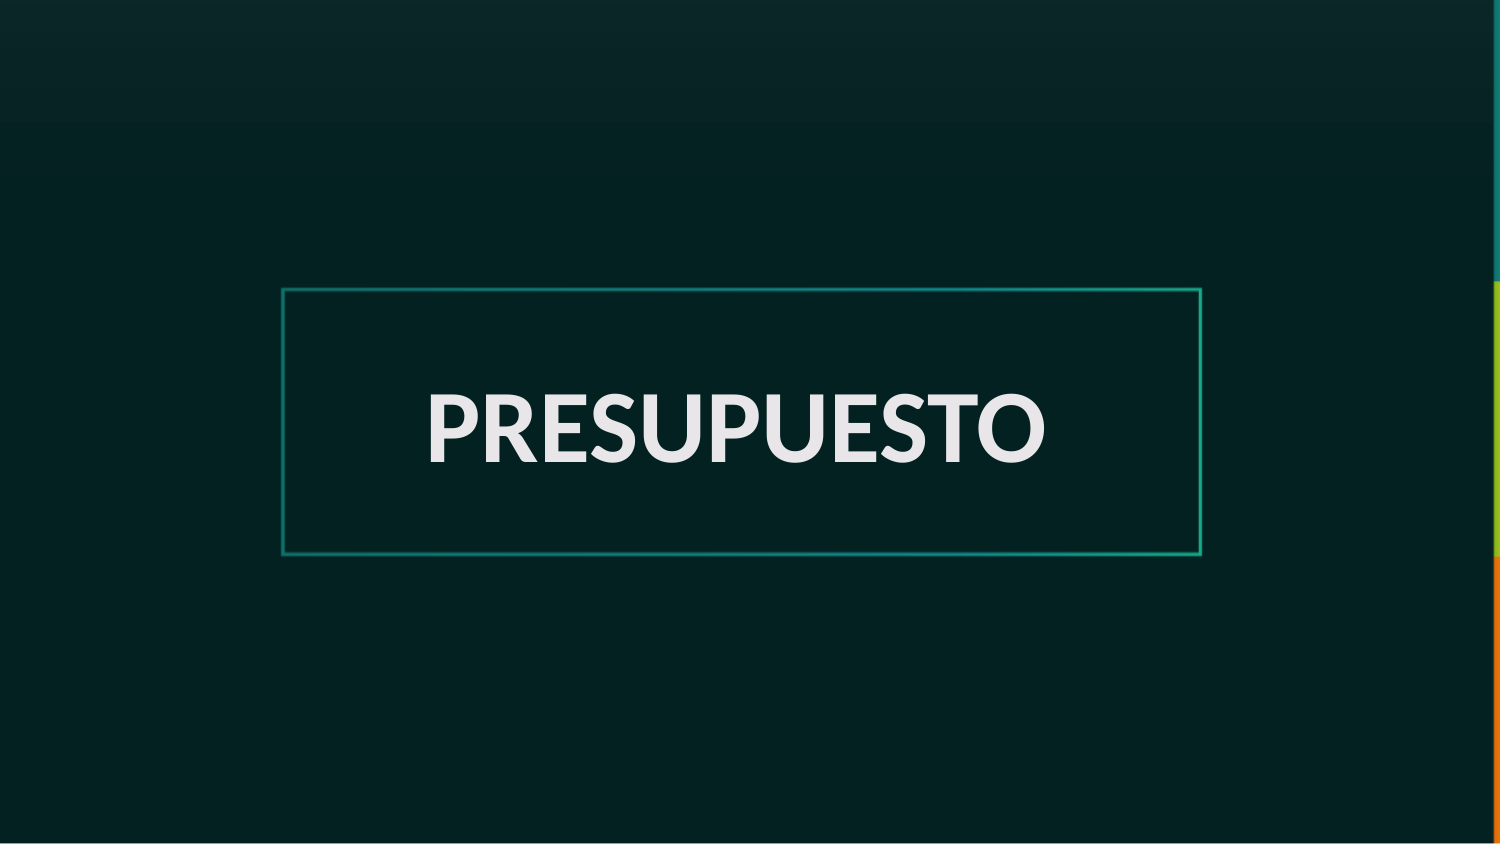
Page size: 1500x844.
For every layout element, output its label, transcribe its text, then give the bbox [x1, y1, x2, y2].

picture [0, 0, 1500, 844]
text_box PRESUPUESTO [291, 351, 1209, 491]
